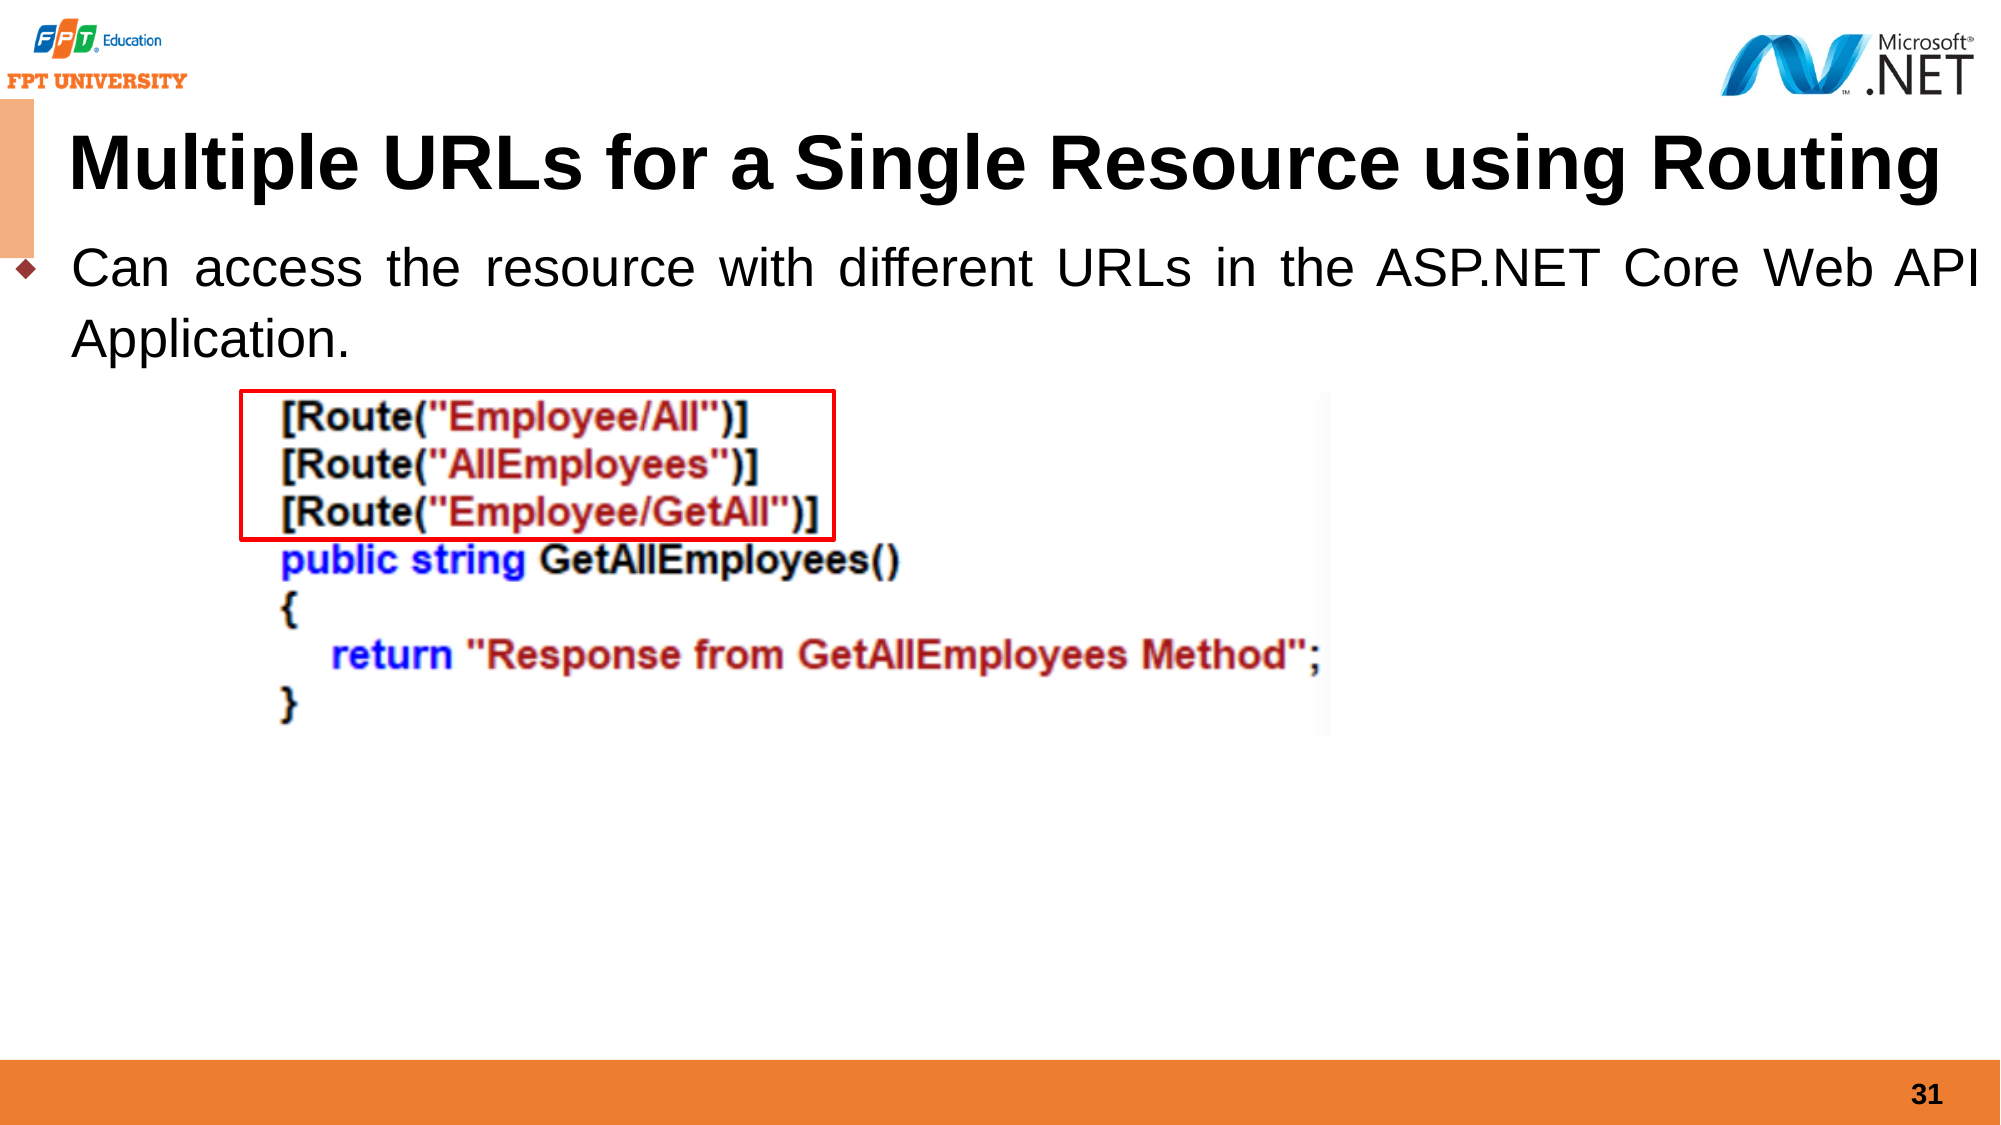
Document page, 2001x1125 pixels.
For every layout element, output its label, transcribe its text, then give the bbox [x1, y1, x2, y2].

list Can access the resource with different URLs in the ASP.NET Core Web API Application. [0, 217, 2000, 1057]
title Multiple URLs for a Single Resource using Routing [53, 111, 2000, 217]
text_box [239, 389, 264, 542]
picture [1685, 0, 2001, 129]
picture [263, 390, 1332, 737]
picture [0, 4, 194, 99]
slide_number 31 [1508, 1063, 1959, 1123]
